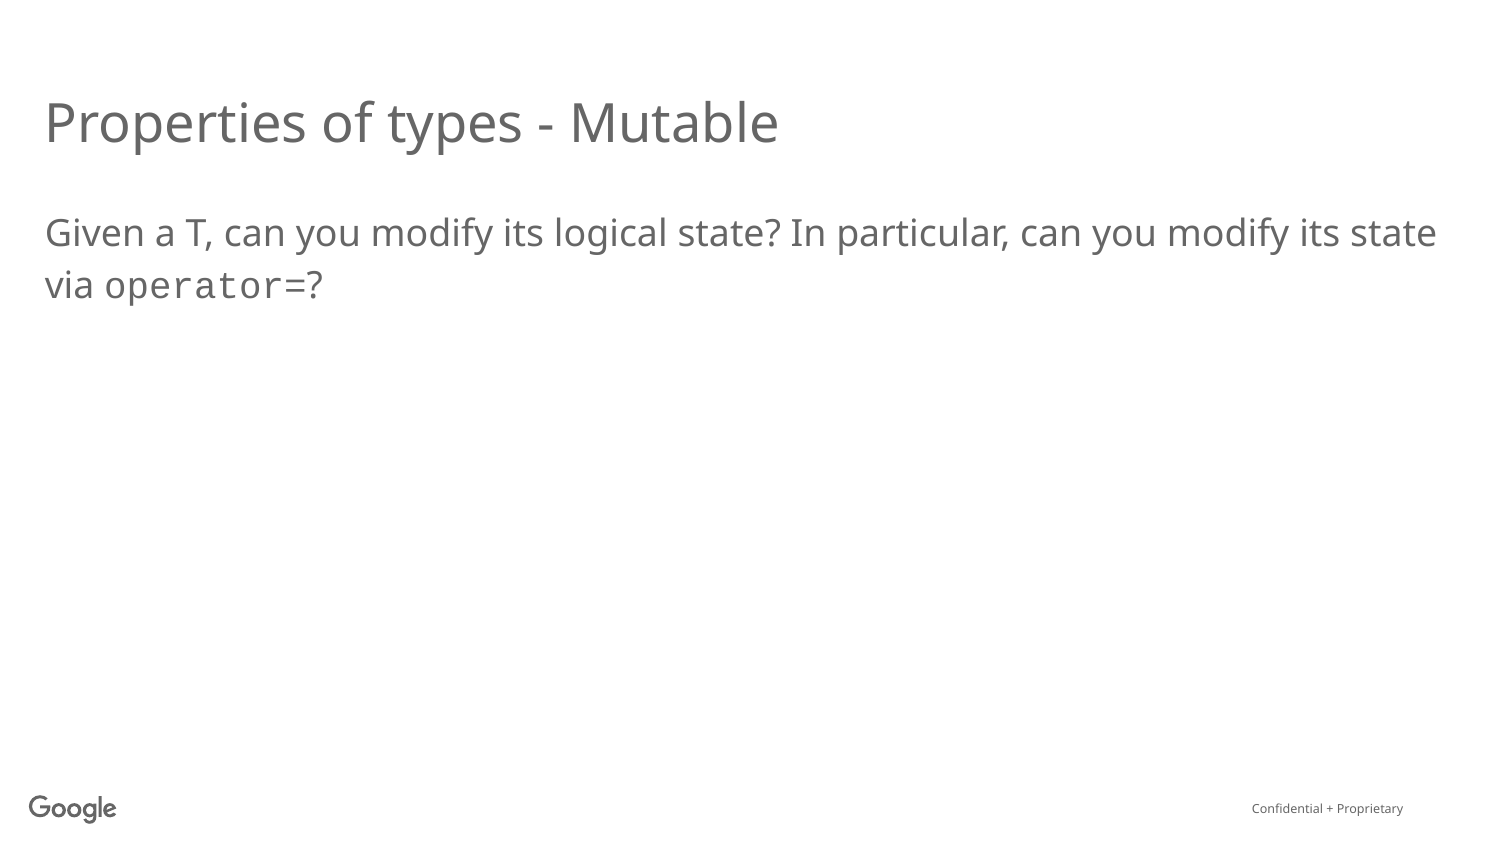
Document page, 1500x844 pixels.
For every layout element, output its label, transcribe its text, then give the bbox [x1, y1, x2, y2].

title Properties of types - Mutable [29, 73, 1471, 168]
list Given a T, can you modify its logical state? In particular, can you modify its state via operator=? [29, 187, 1471, 748]
